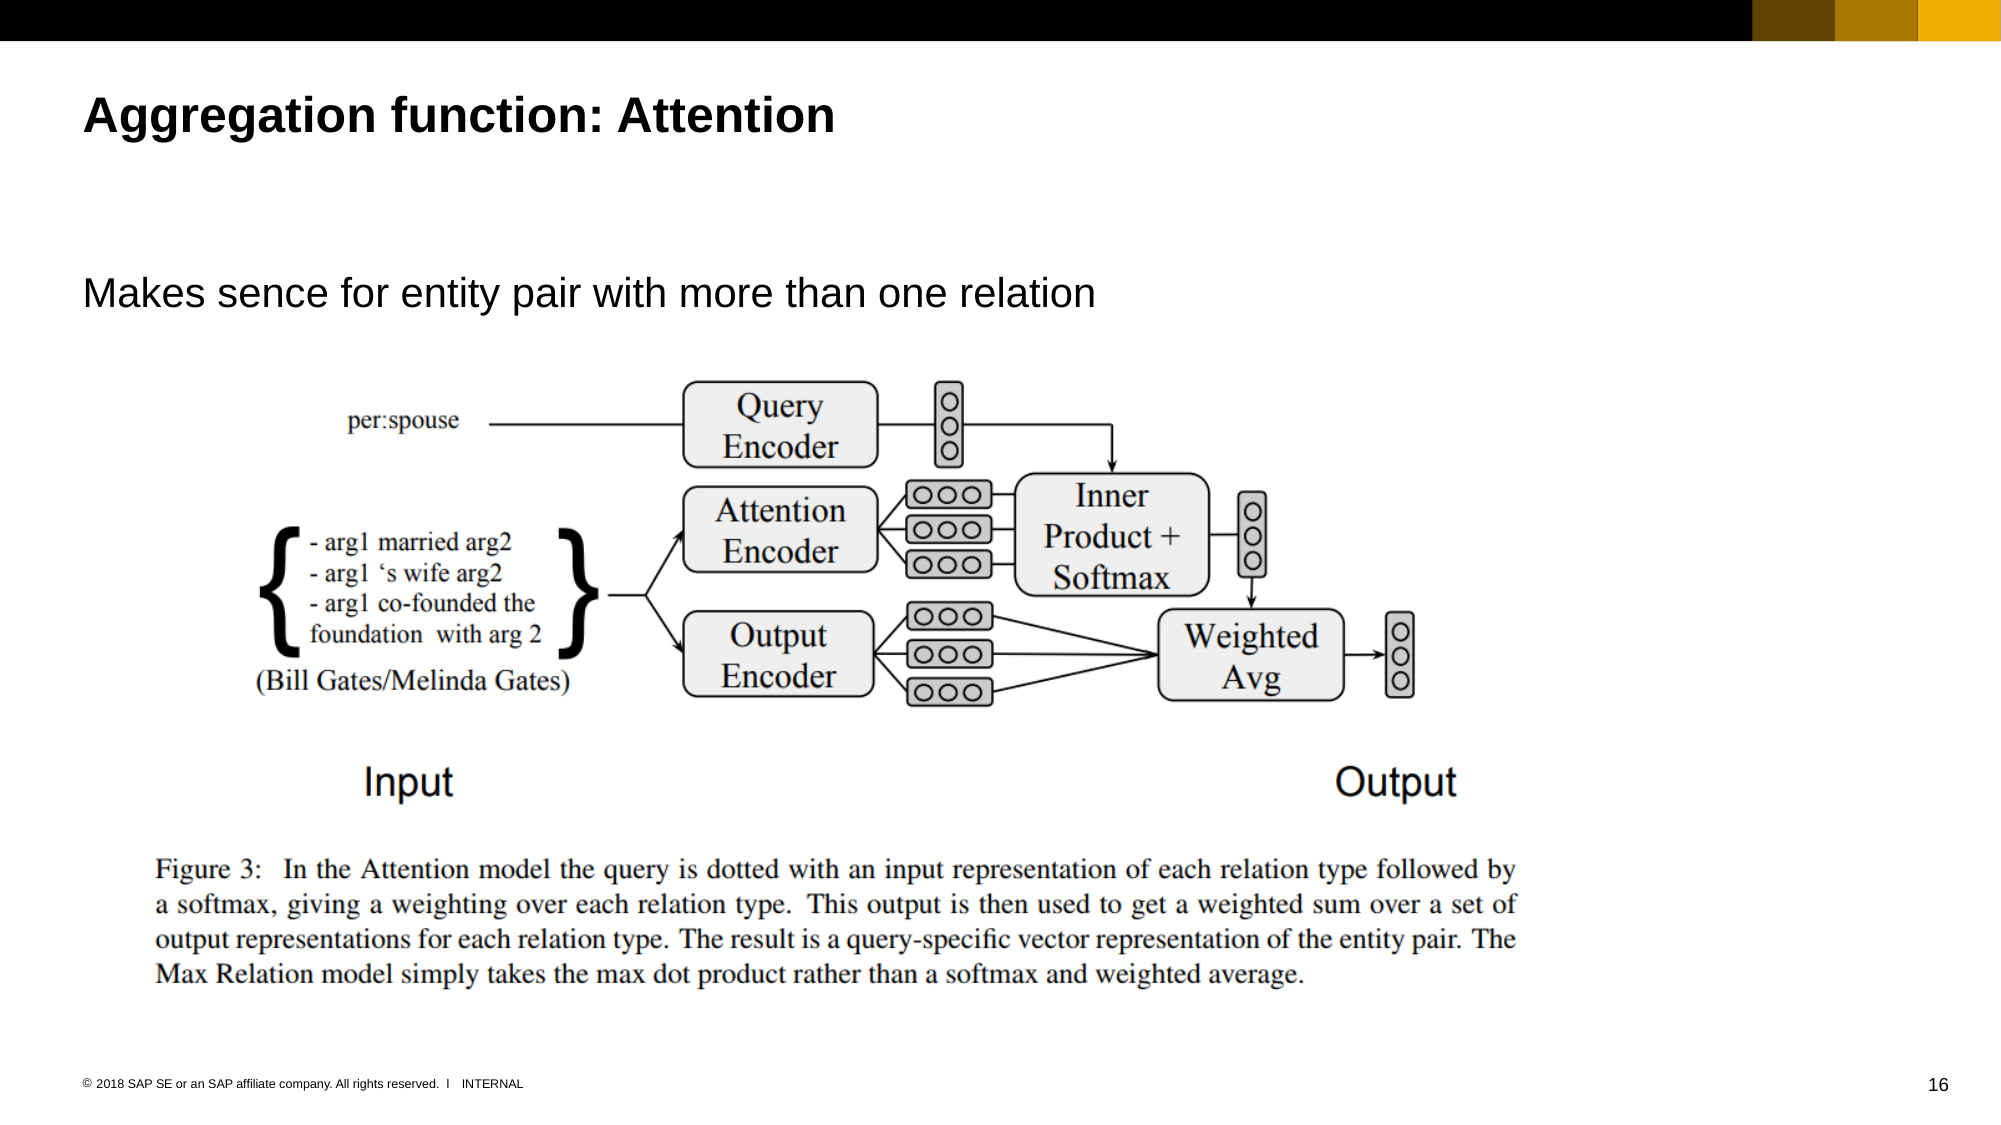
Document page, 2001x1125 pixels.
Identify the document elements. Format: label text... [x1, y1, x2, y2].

title Aggregation function: Attention [82, 82, 1918, 144]
picture [82, 342, 1554, 1003]
list Makes sence for entity pair with more than one relation [82, 265, 1918, 1040]
